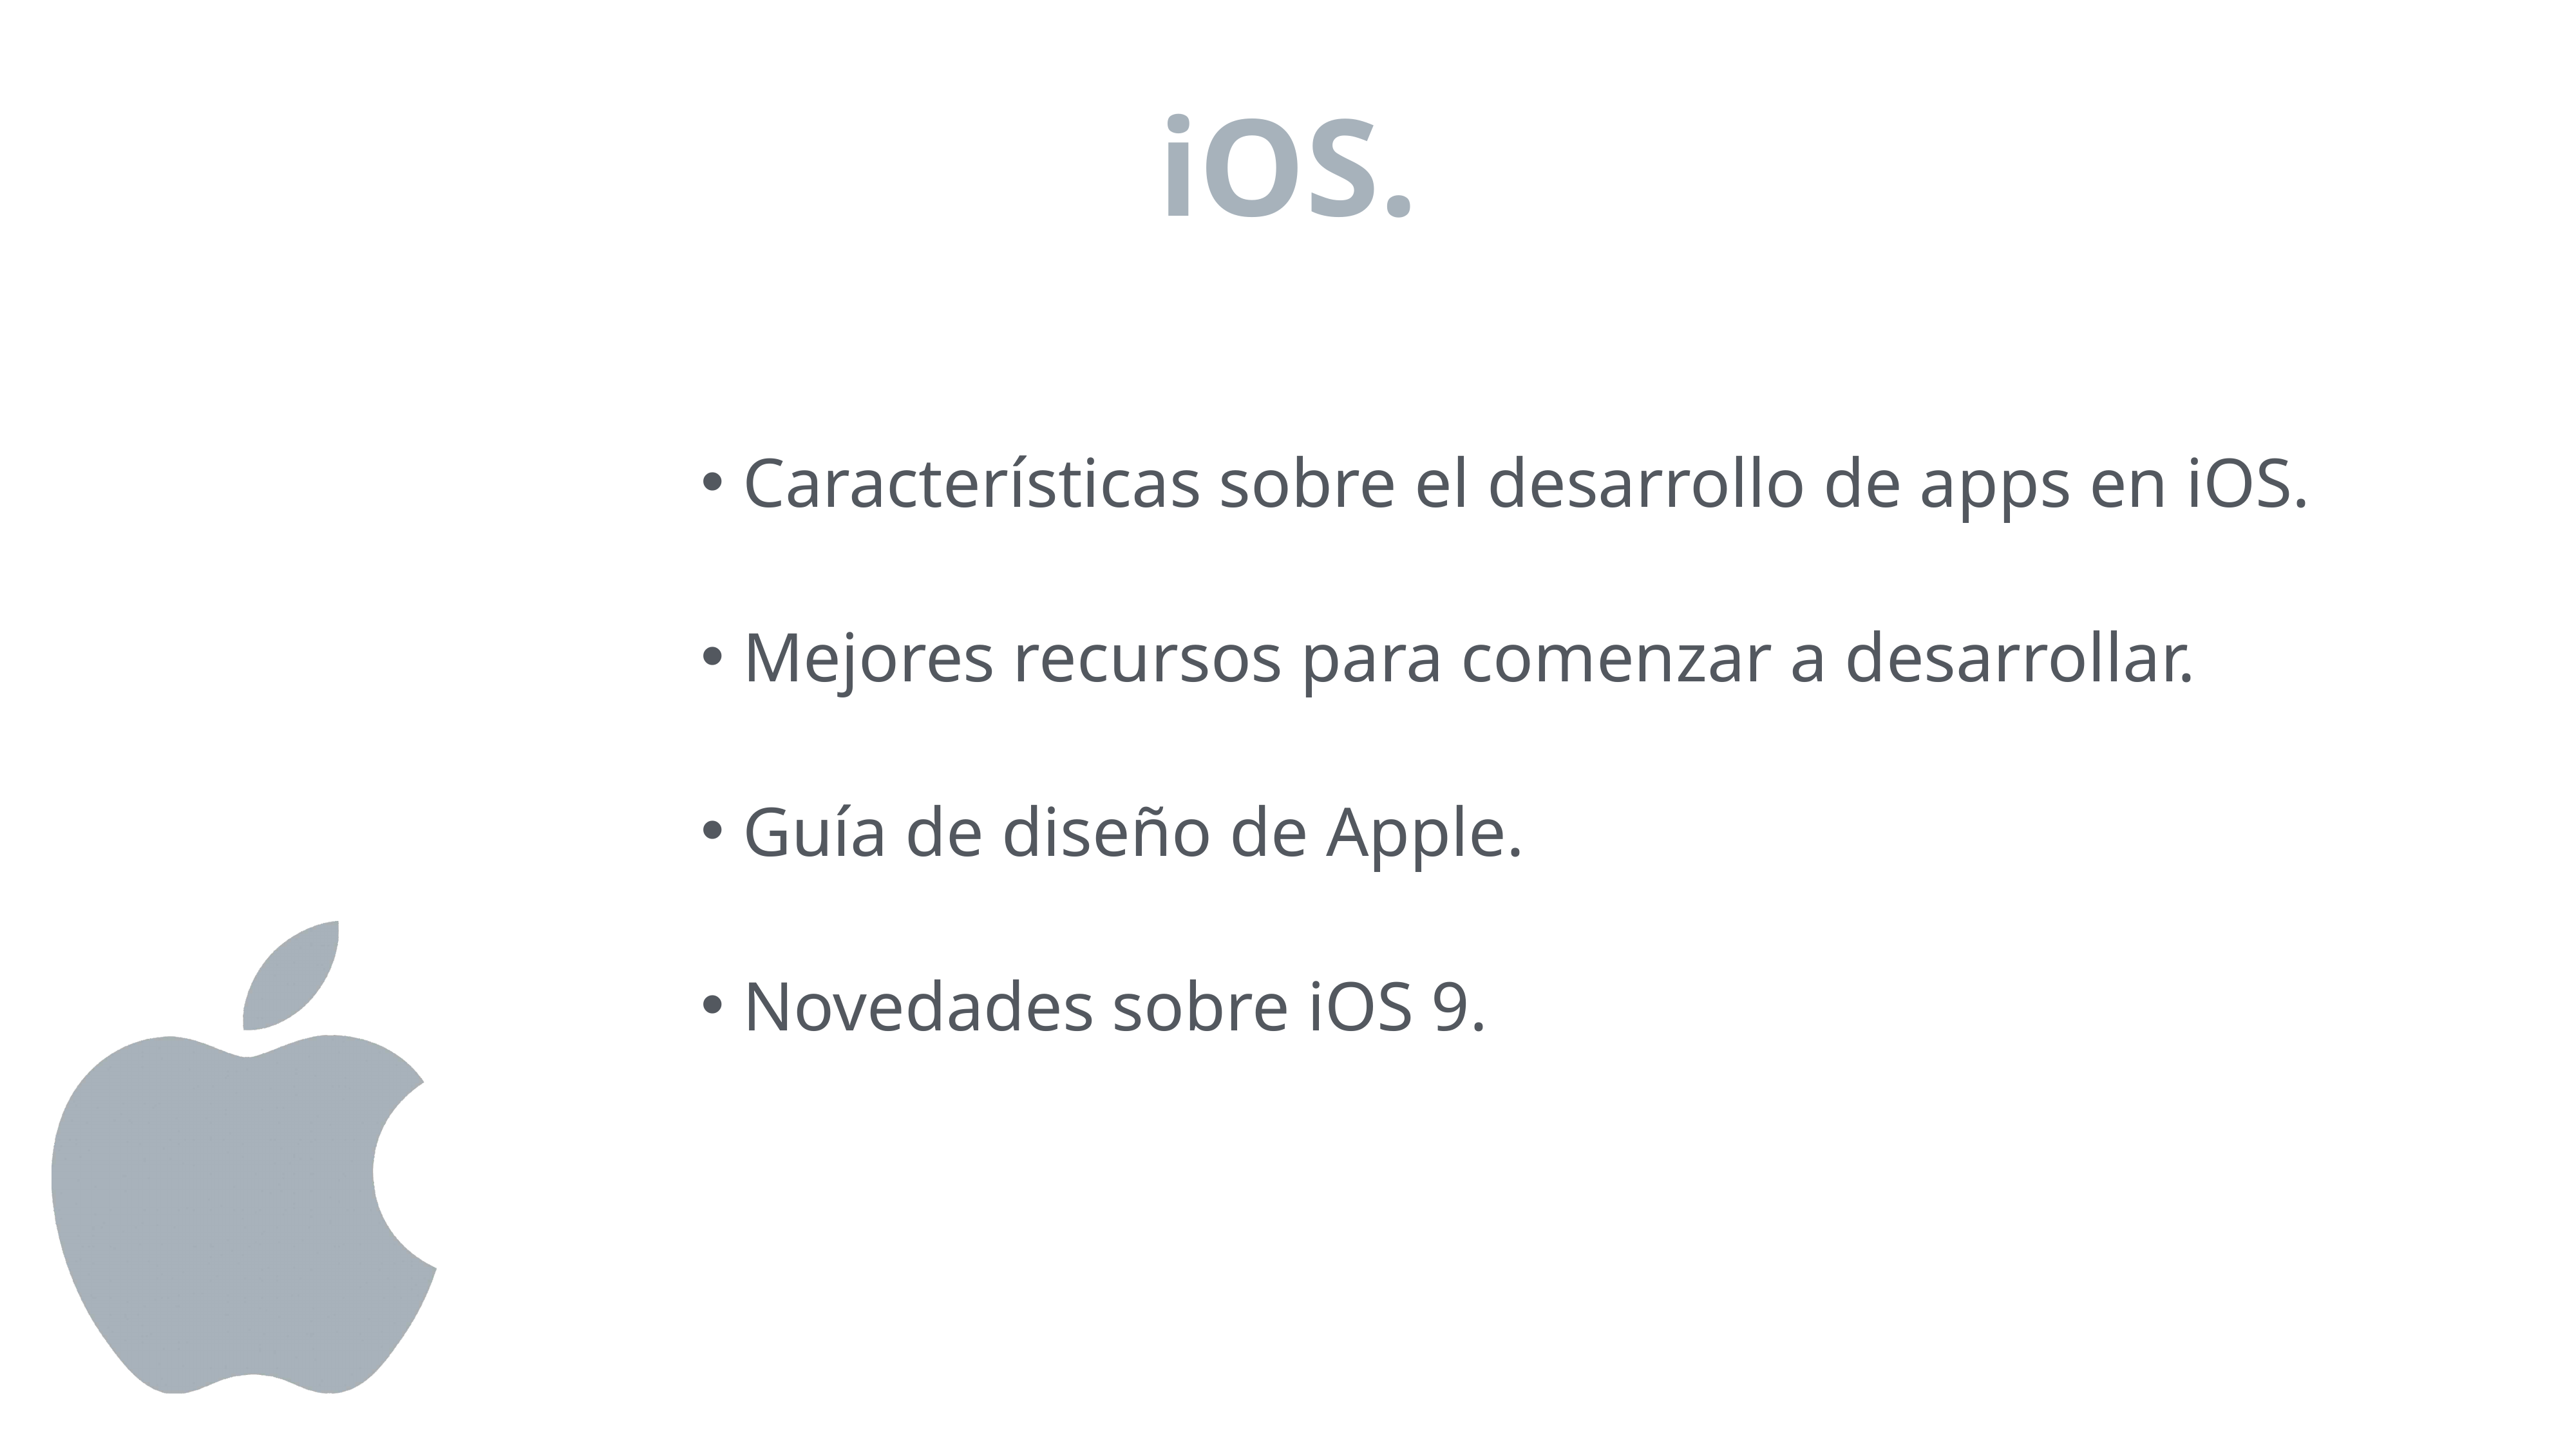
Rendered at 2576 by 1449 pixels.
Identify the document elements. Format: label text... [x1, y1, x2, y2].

picture [52, 921, 437, 1394]
text_box Características sobre el desarrollo de apps en iOS. Mejores recursos para comenzar a desarrollar. Guía de diseño de Apple. Novedades sobre iOS 9. [691, 355, 2398, 815]
title iOS. [178, 67, 2398, 249]
